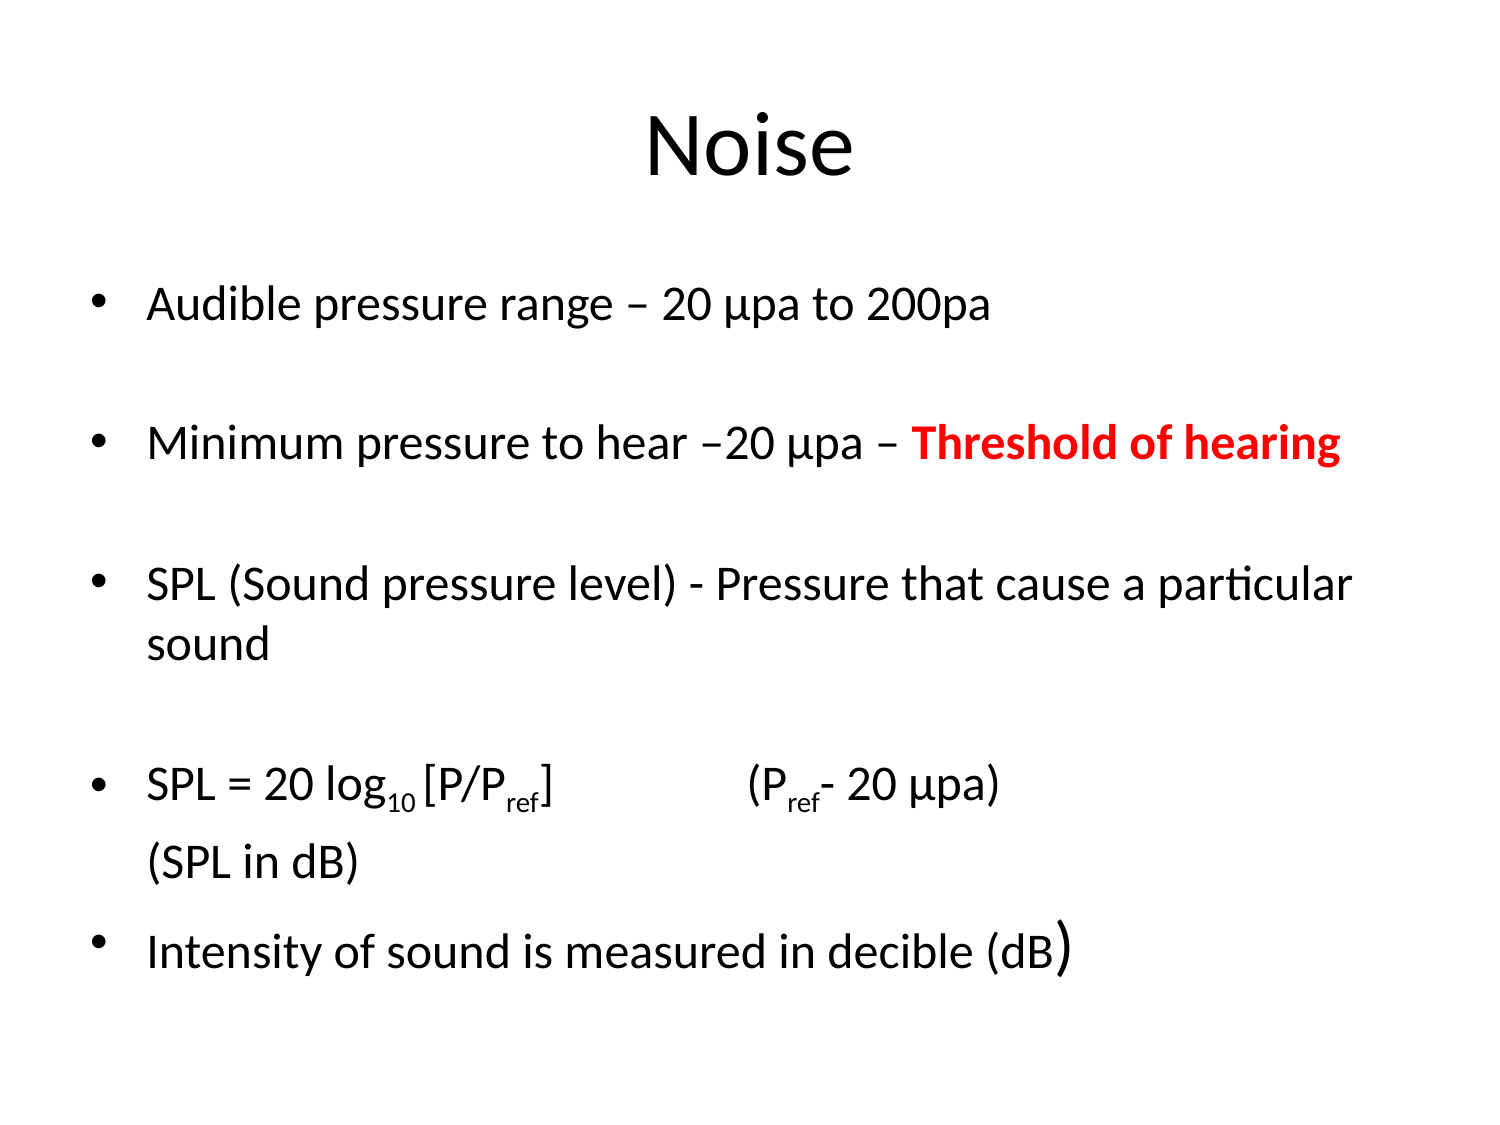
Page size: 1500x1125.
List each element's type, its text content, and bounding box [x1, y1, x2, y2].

title Noise [75, 45, 1425, 233]
list Audible pressure range – 20 µpa to 200pa Minimum pressure to hear –20 µpa – Threshold of hearing SPL (Sound pressure level) - Pressure that cause a particular sound SPL = 20 log10 [P/Pref] (Pref- 20 µpa) (SPL in dB) Intensity of sound is measured in decible (dB) [75, 262, 1425, 1005]
